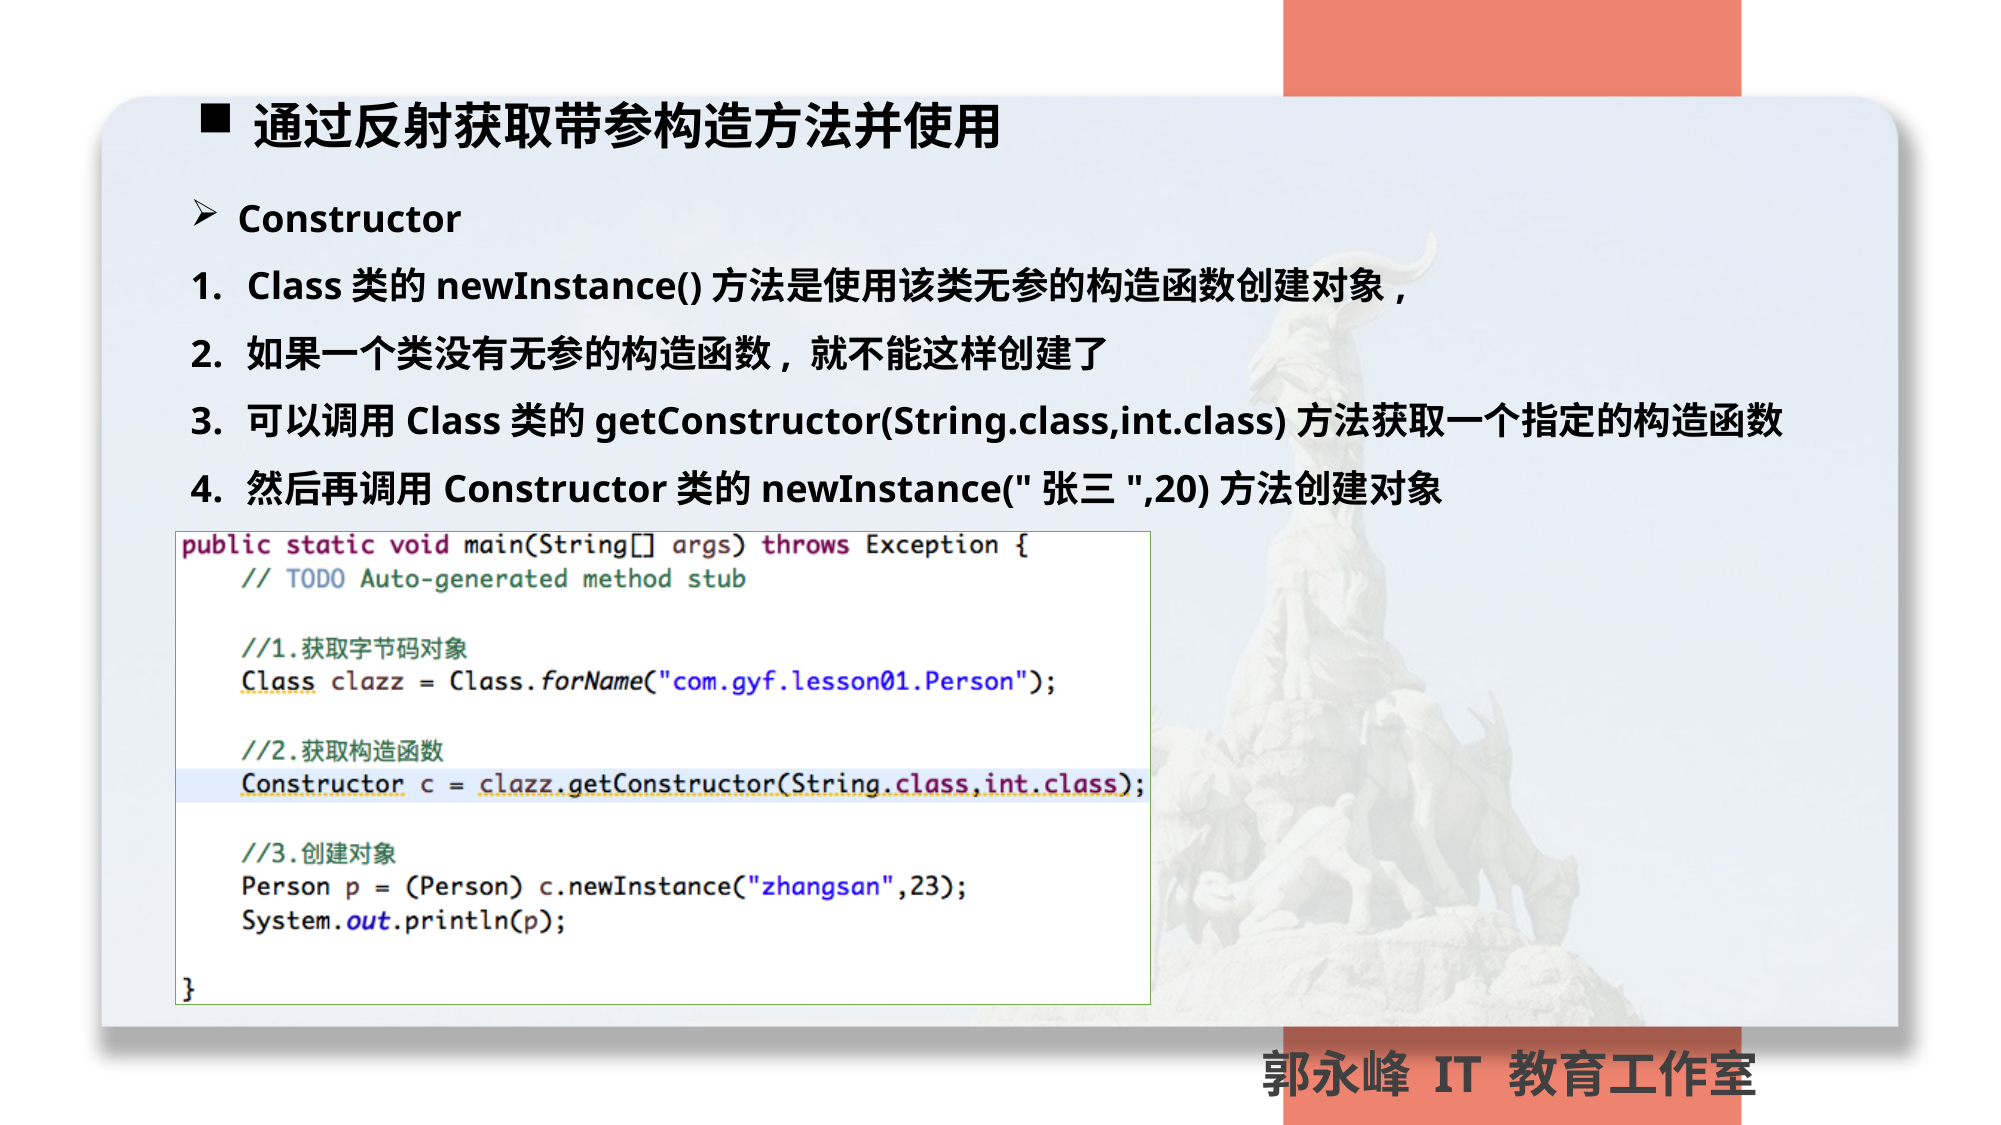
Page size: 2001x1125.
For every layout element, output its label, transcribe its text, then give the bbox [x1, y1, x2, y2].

text_box 通过反射获取带参构造方法并使用 [182, 86, 1019, 162]
text_box Constructor Class类的newInstance()方法是使用该类无参的构造函数创建对象, 如果一个类没有无参的构造函数, 就不能这样创建了 可以调用Class类的getConstructor(String.class,int.class)方法获取一个指定的构造函数 然后再调用Constructor类的newInstance("张三",20)方法创建对象 [175, 164, 1852, 517]
picture [0, 0, 1998, 1125]
